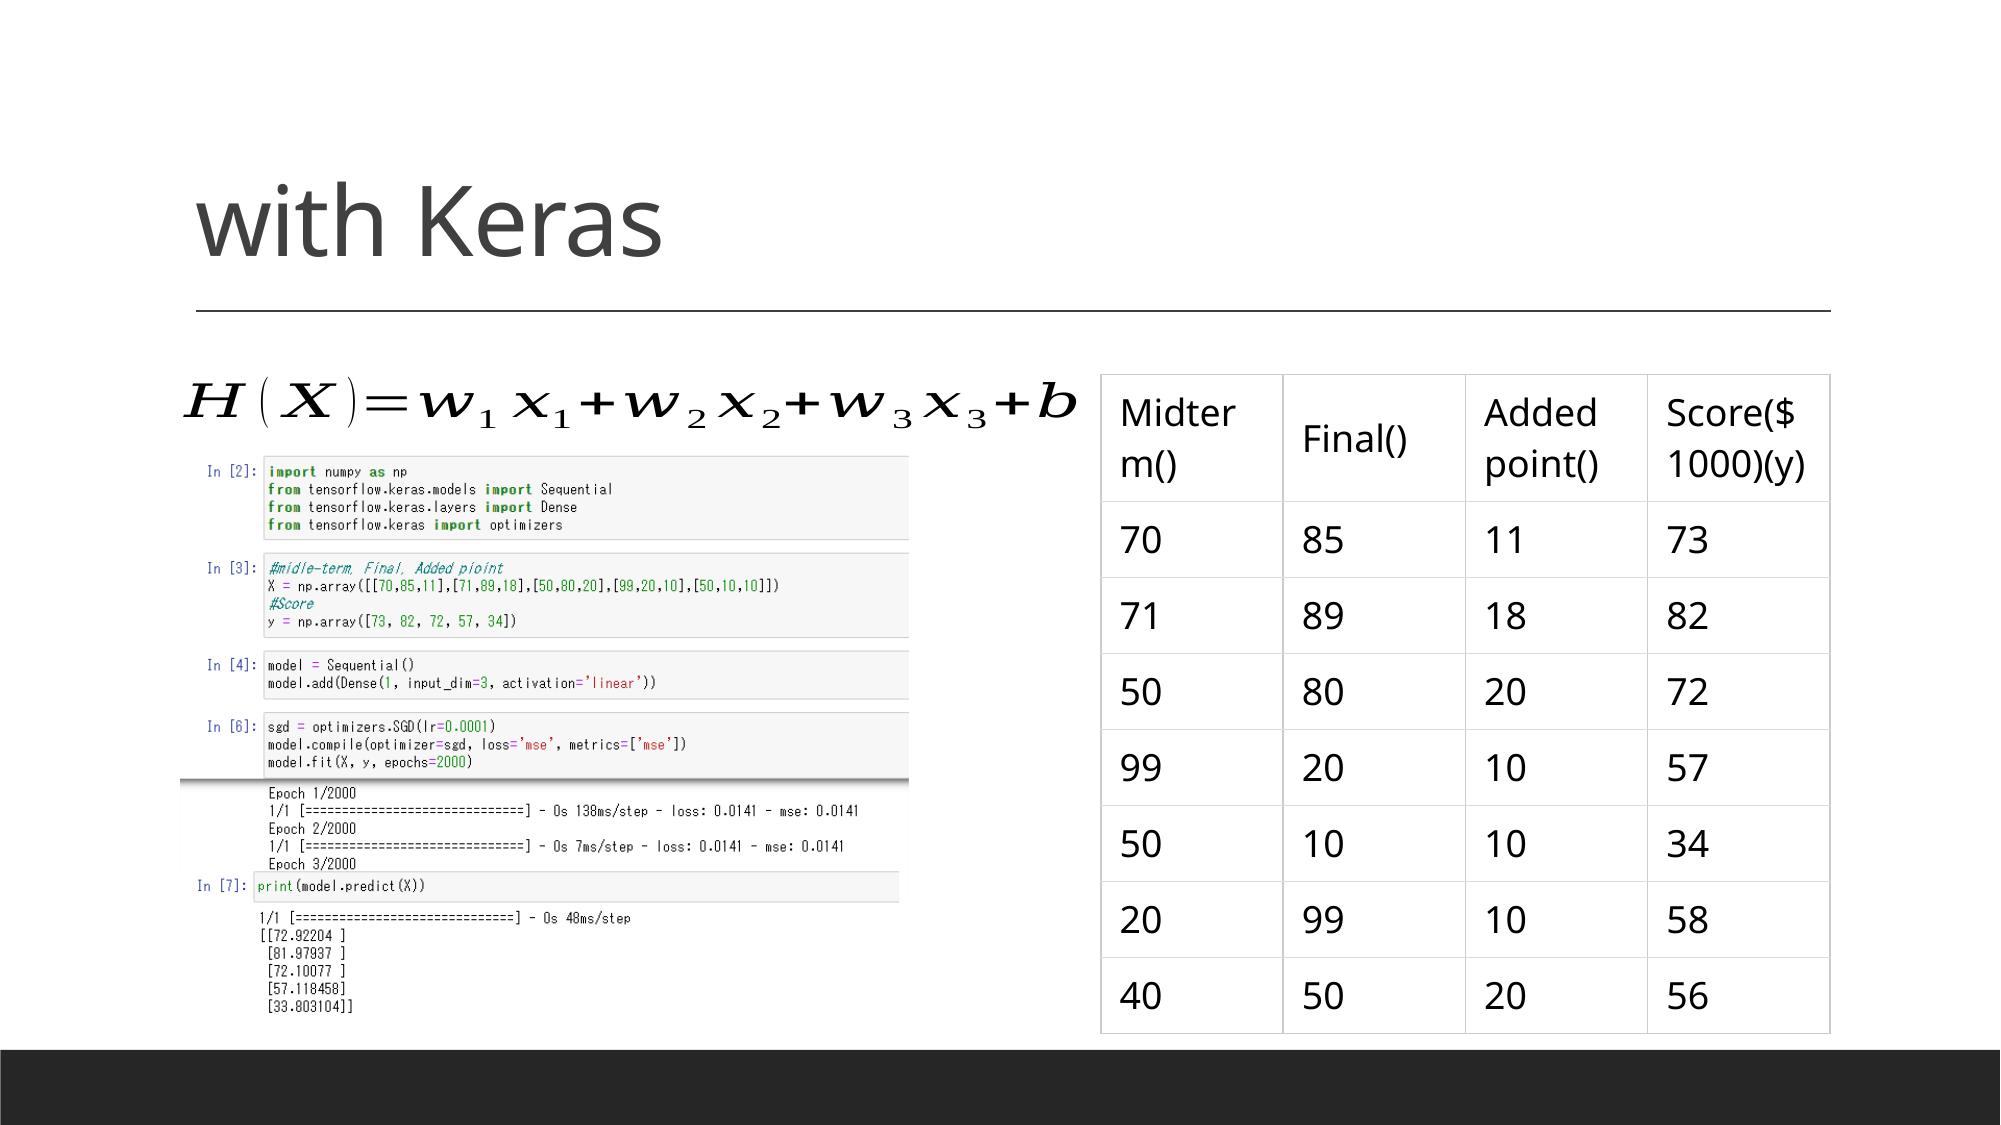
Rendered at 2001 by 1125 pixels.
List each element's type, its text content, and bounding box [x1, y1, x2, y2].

picture [169, 455, 910, 1027]
title with Keras [180, 47, 1830, 285]
